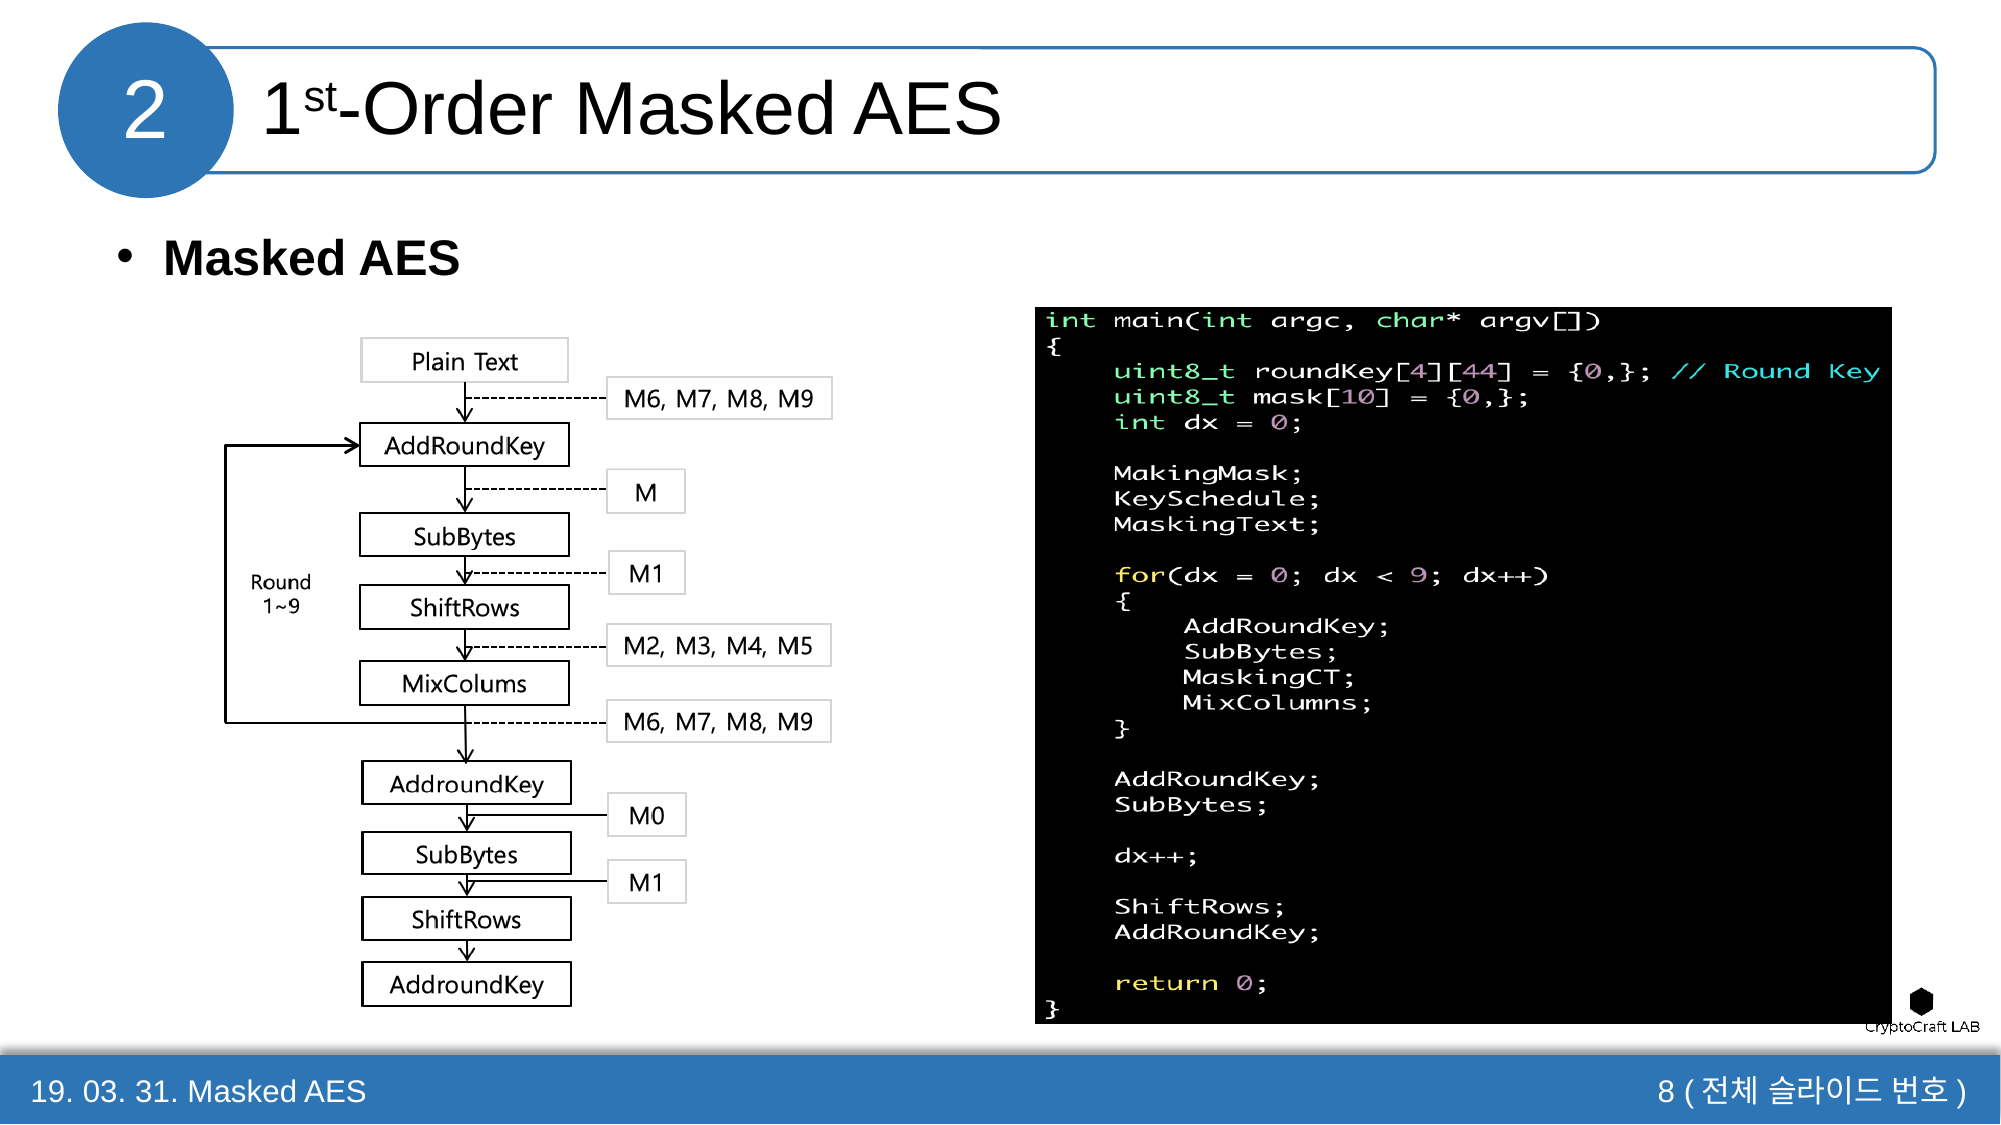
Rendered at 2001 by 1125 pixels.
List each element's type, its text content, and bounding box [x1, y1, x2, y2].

picture [1035, 307, 1989, 1044]
list 2 [101, 66, 191, 156]
text_box Masked AES [101, 217, 876, 293]
title 1st-Order Masked AES [246, 50, 1936, 170]
picture [145, 307, 846, 1034]
